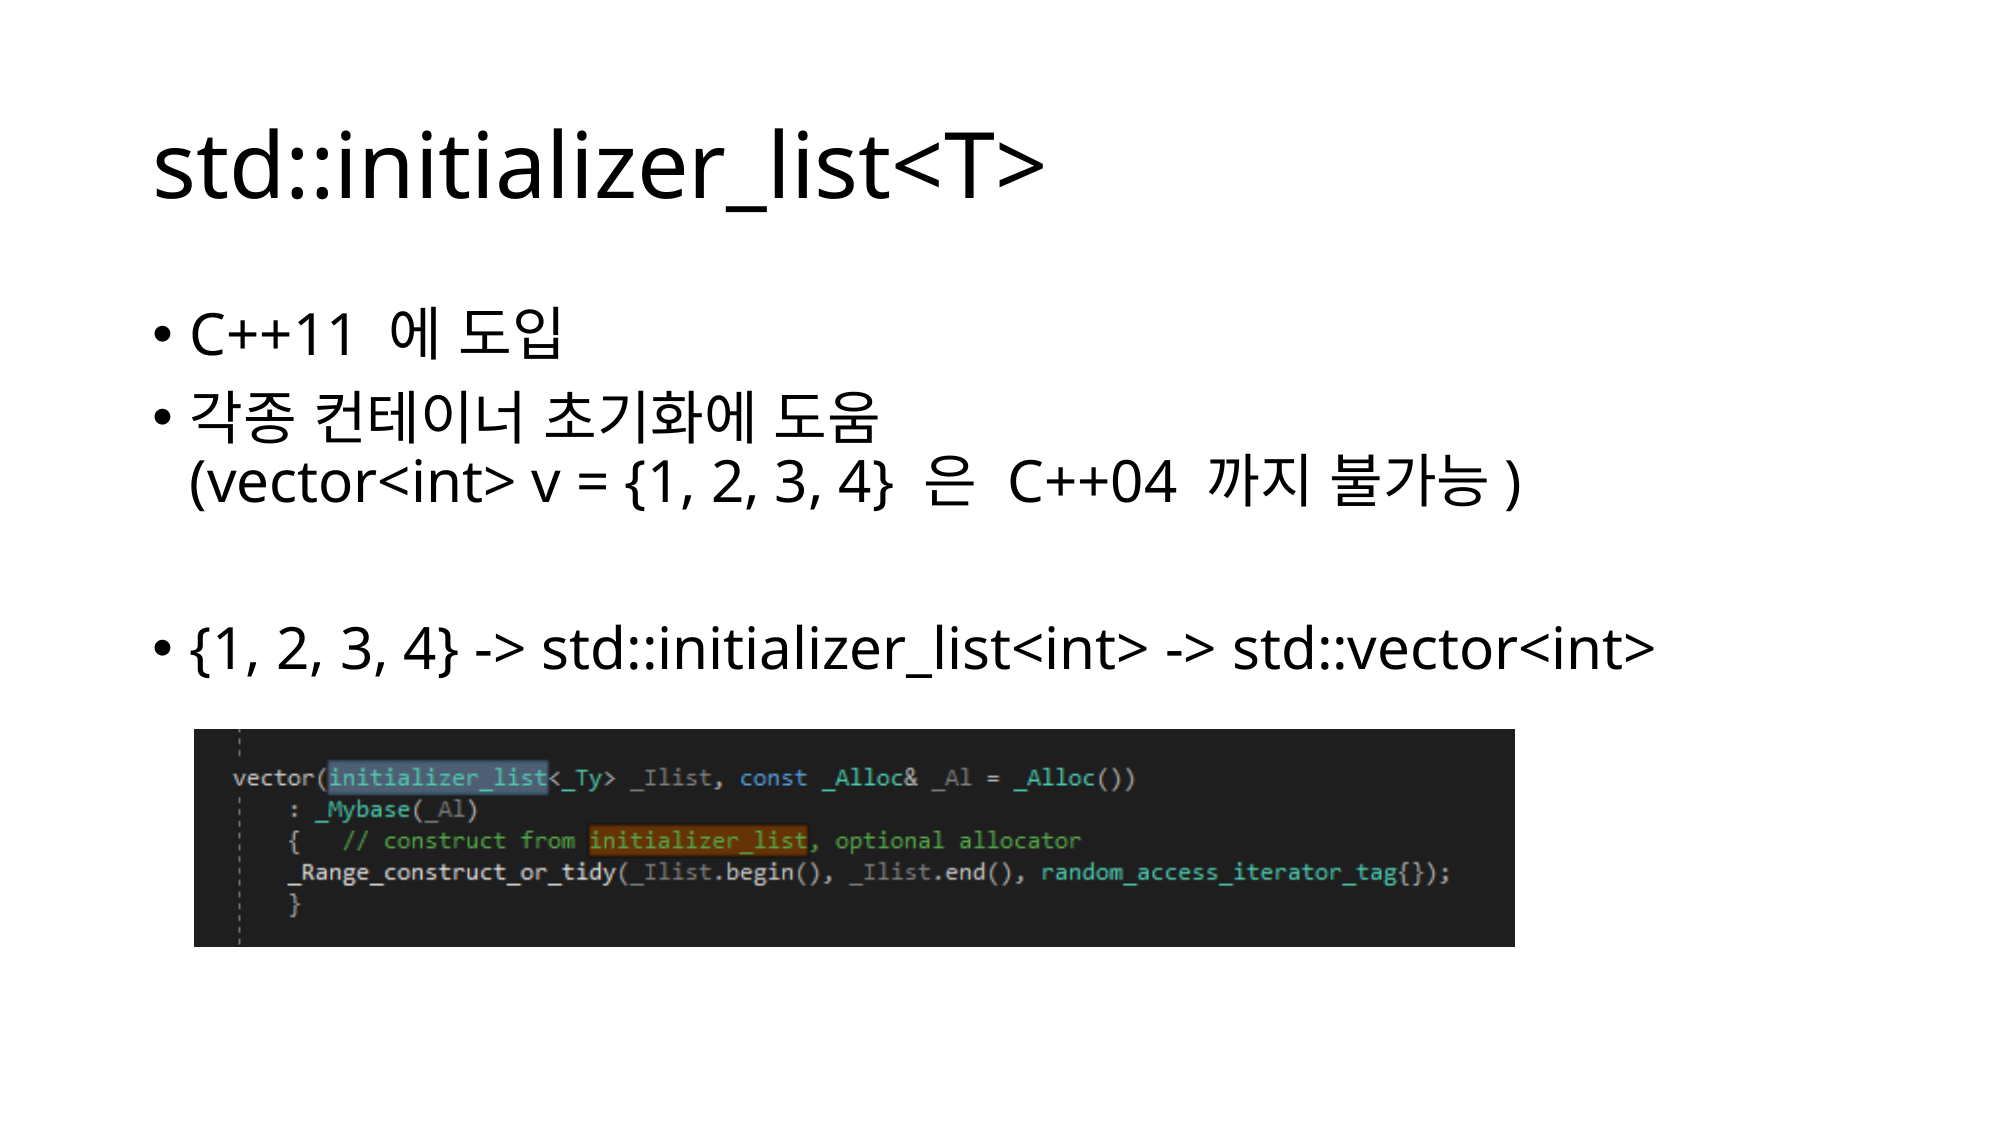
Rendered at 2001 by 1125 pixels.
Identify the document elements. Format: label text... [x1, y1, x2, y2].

list C++11 에 도입 각종 컨테이너 초기화에 도움 (vector<int> v = {1, 2, 3, 4} 은 C++04 까지 불가능) {1, 2, 3, 4} -> std::initializer_list<int> -> std::vector<int> [137, 297, 1863, 1012]
title std::initializer_list<T> [137, 59, 1863, 278]
picture [194, 729, 1515, 947]
